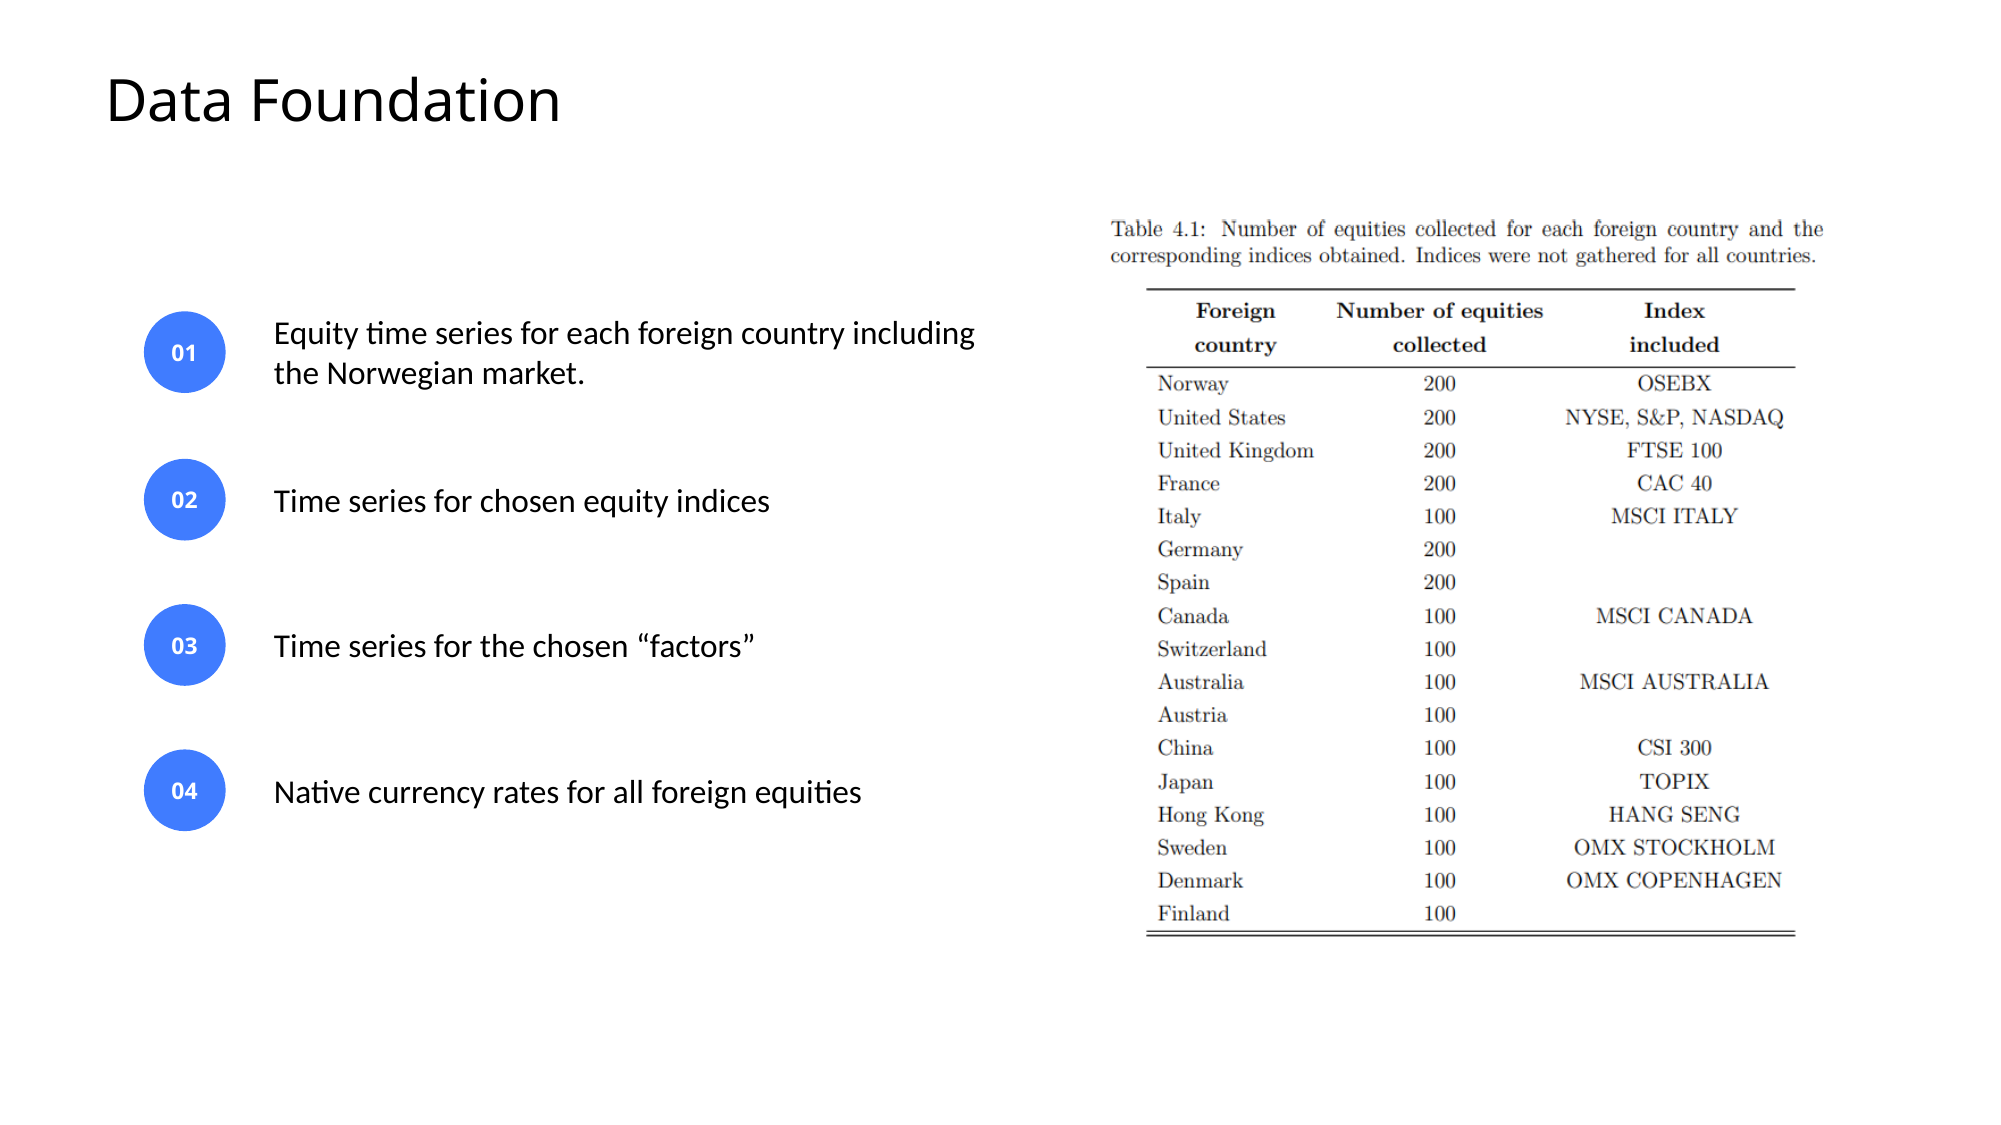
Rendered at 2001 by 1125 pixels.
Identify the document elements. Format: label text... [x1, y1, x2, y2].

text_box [143, 604, 1040, 686]
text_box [143, 304, 1040, 401]
text_box Data Foundation [90, 55, 1178, 141]
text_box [143, 749, 1040, 832]
picture [1094, 201, 1849, 958]
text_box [143, 458, 1040, 541]
